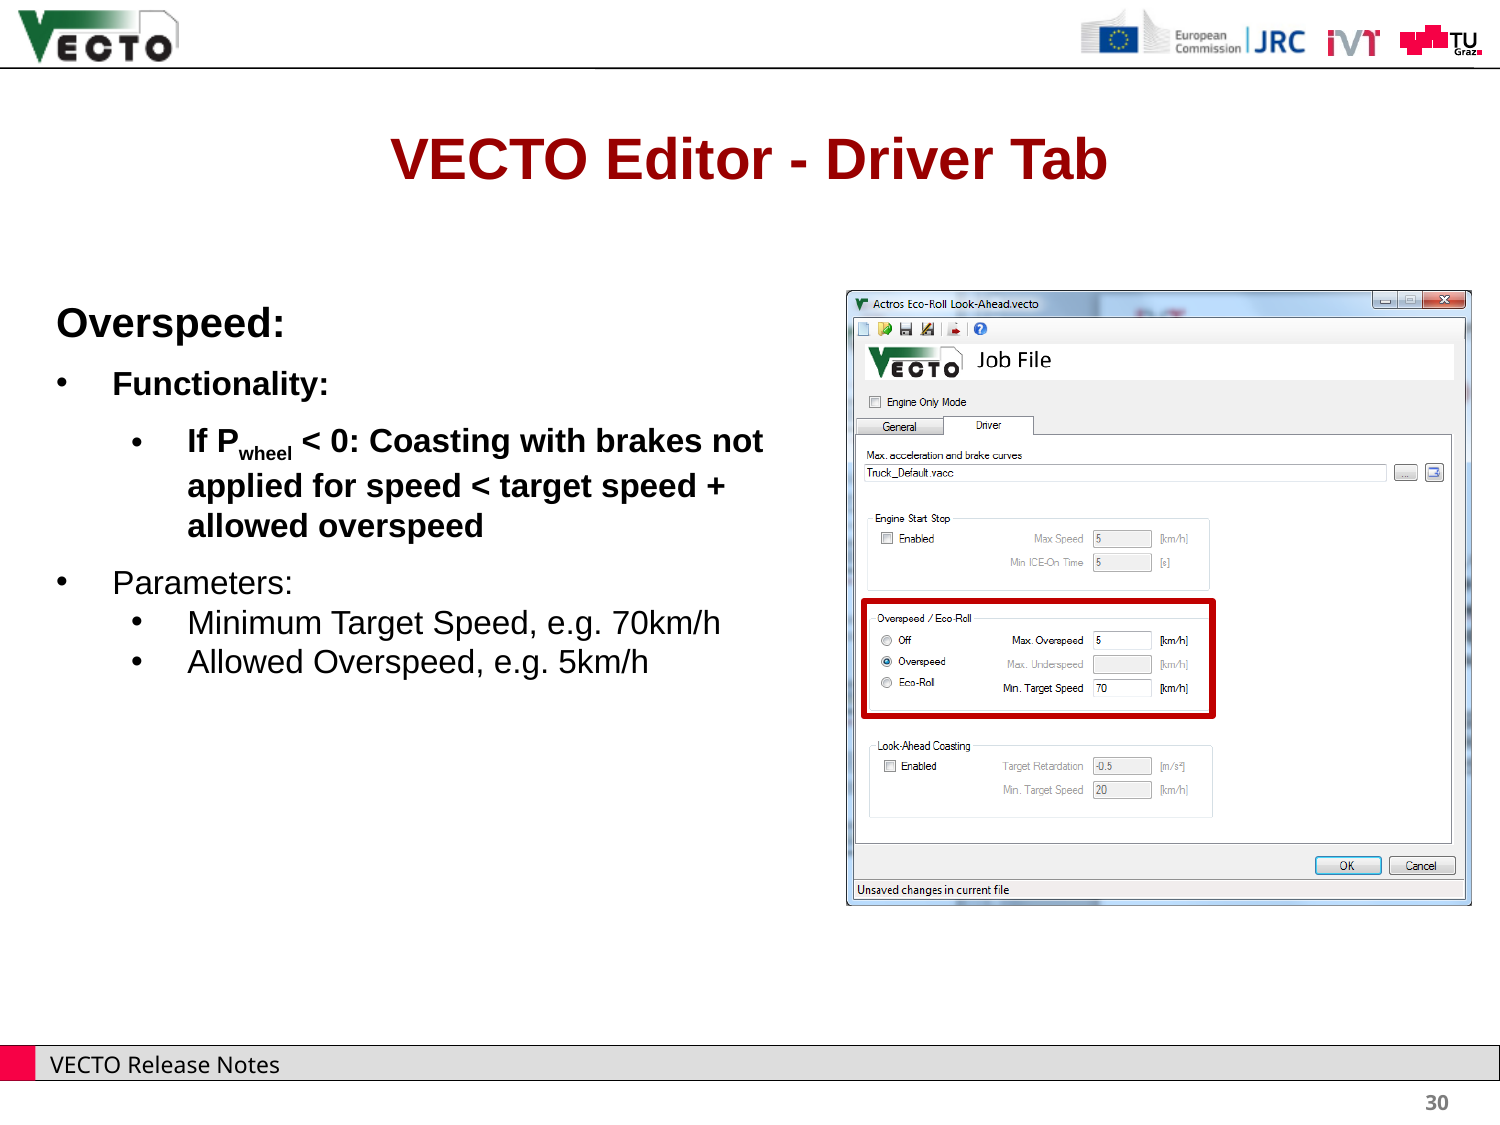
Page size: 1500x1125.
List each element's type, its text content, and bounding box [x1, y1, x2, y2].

title VECTO Editor - Driver Tab [0, 127, 1500, 185]
picture [17, 9, 179, 65]
text_box Overspeed: Functionality: If Pwheel < 0: Coasting with brakes not applied for speed < target speed + allowed overspeed Parameters: Minimum Target Speed, e.g. 70km/h Allowed Overspeed, e.g. 5km/h [41, 288, 821, 688]
picture [845, 289, 1473, 907]
picture [1328, 30, 1380, 56]
picture [1080, 7, 1306, 54]
